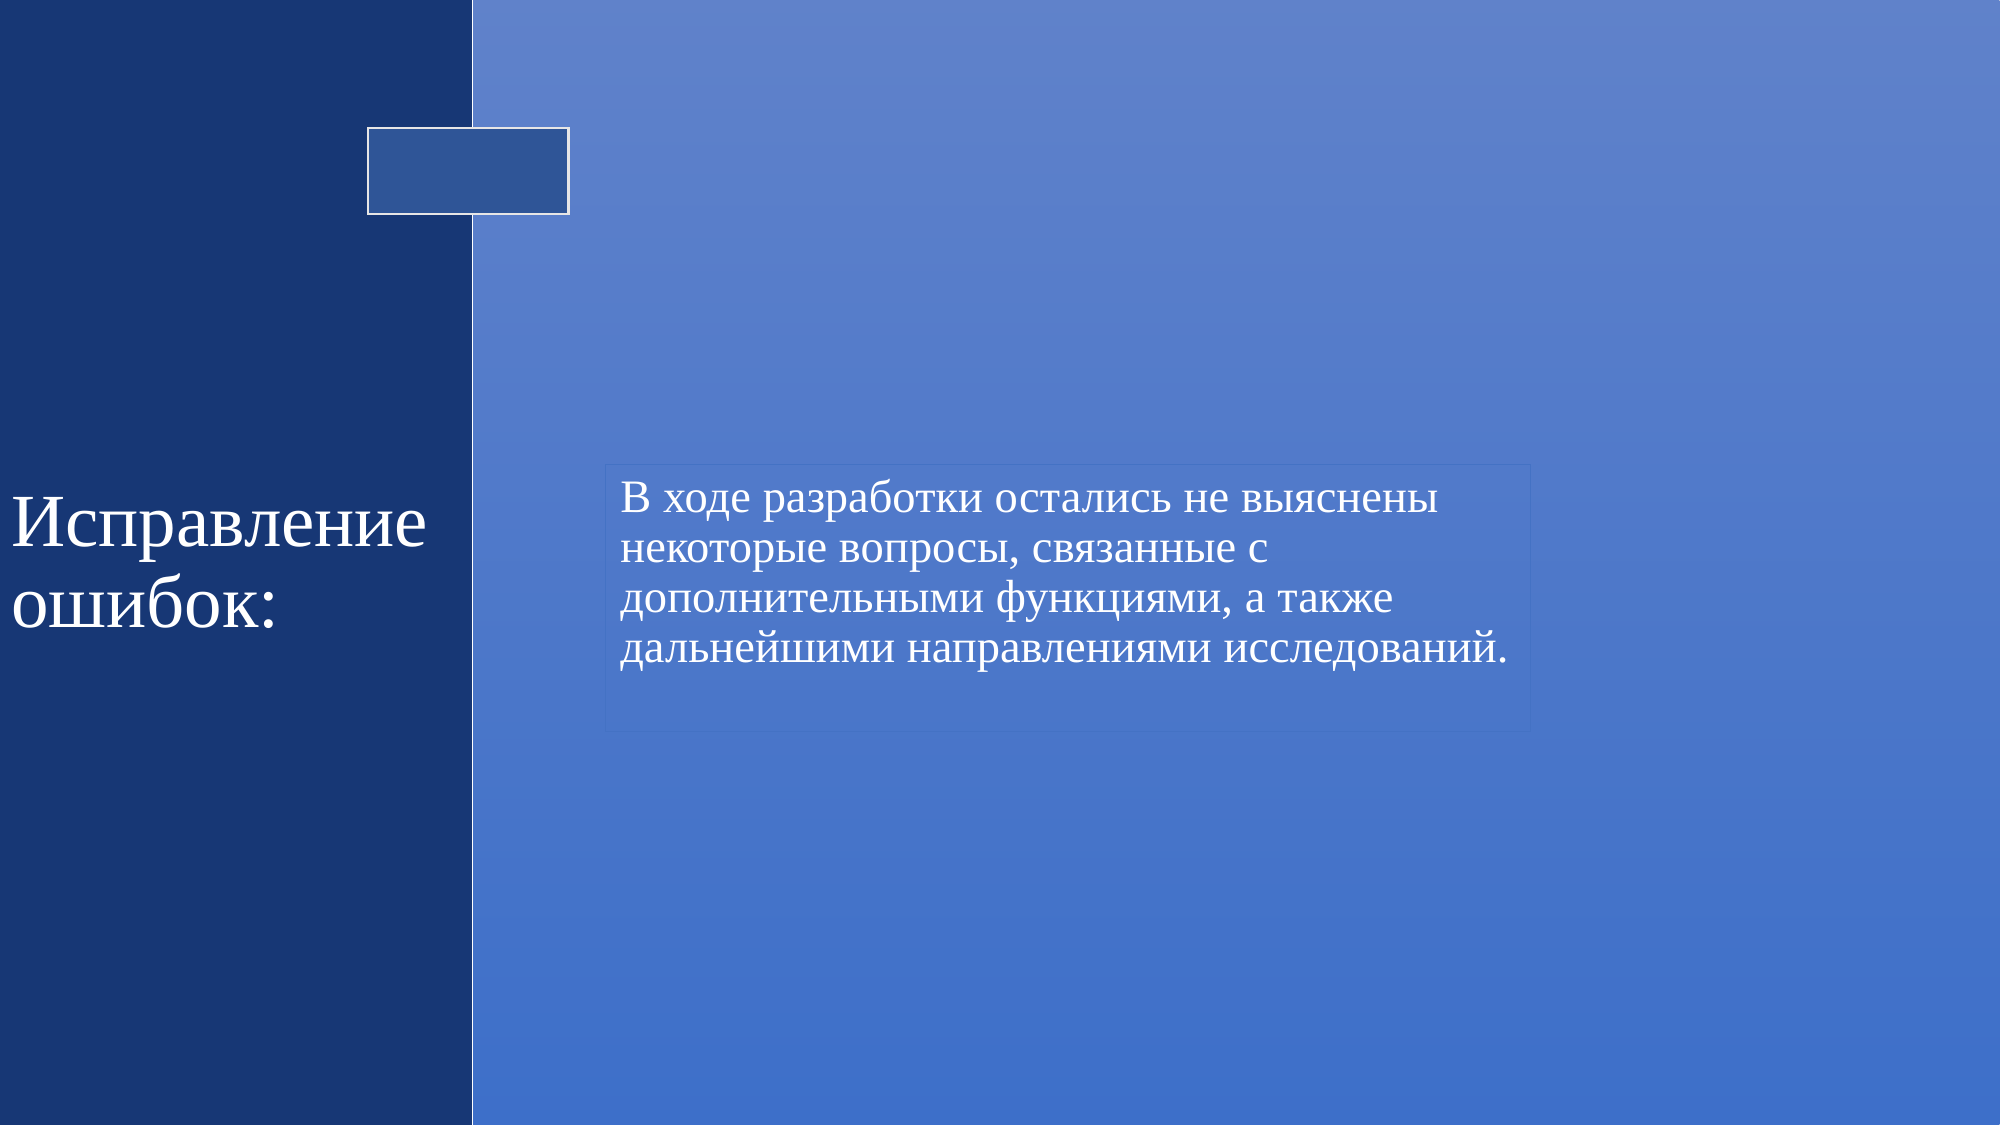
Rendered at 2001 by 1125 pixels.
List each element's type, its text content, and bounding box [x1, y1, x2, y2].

text_box [367, 127, 570, 215]
text_box Исправление ошибок: [0, 0, 473, 1125]
text_box [473, 0, 2000, 1125]
list В ходе разработки остались не выяснены некоторые вопросы, связанные с дополнительными функциями, а также дальнейшими направлениями исследований. [605, 464, 1531, 732]
